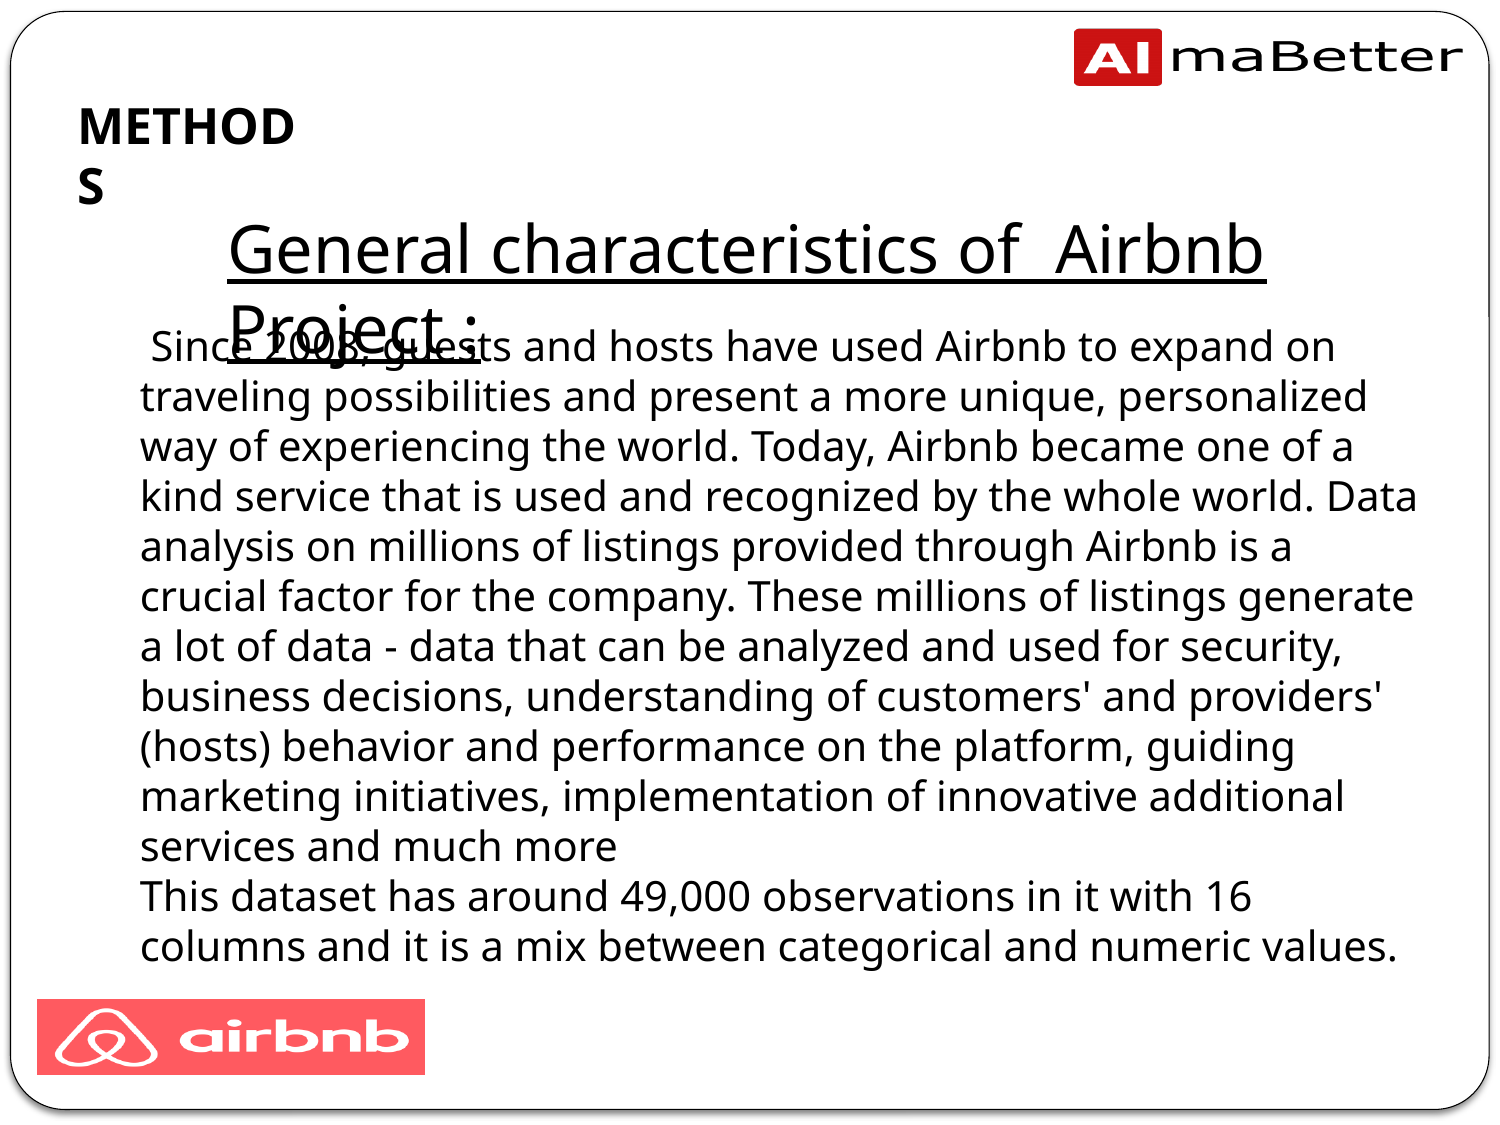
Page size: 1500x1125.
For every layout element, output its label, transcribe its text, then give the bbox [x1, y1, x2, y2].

picture [37, 999, 426, 1076]
picture [1074, 24, 1463, 88]
text_box Since 2008, guests and hosts have used Airbnb to expand on traveling possibilities and present a more unique, personalized way of experiencing the world. Today, Airbnb became one of a kind service that is used and recognized by the whole world. Data analysis on millions of listings provided through Airbnb is a crucial factor for the company. These millions of listings generate a lot of data - data that can be analyzed and used for security, business decisions, understanding of customers' and providers' (hosts) behavior and performance on the platform, guiding marketing initiatives, implementation of innovative additional services and much more This dataset has around 49,000 observations in it with 16 columns and it is a mix between categorical and numeric values. [125, 312, 1438, 978]
text_box General characteristics of Airbnb Project : [212, 199, 1338, 312]
text_box METHODS [62, 87, 338, 223]
